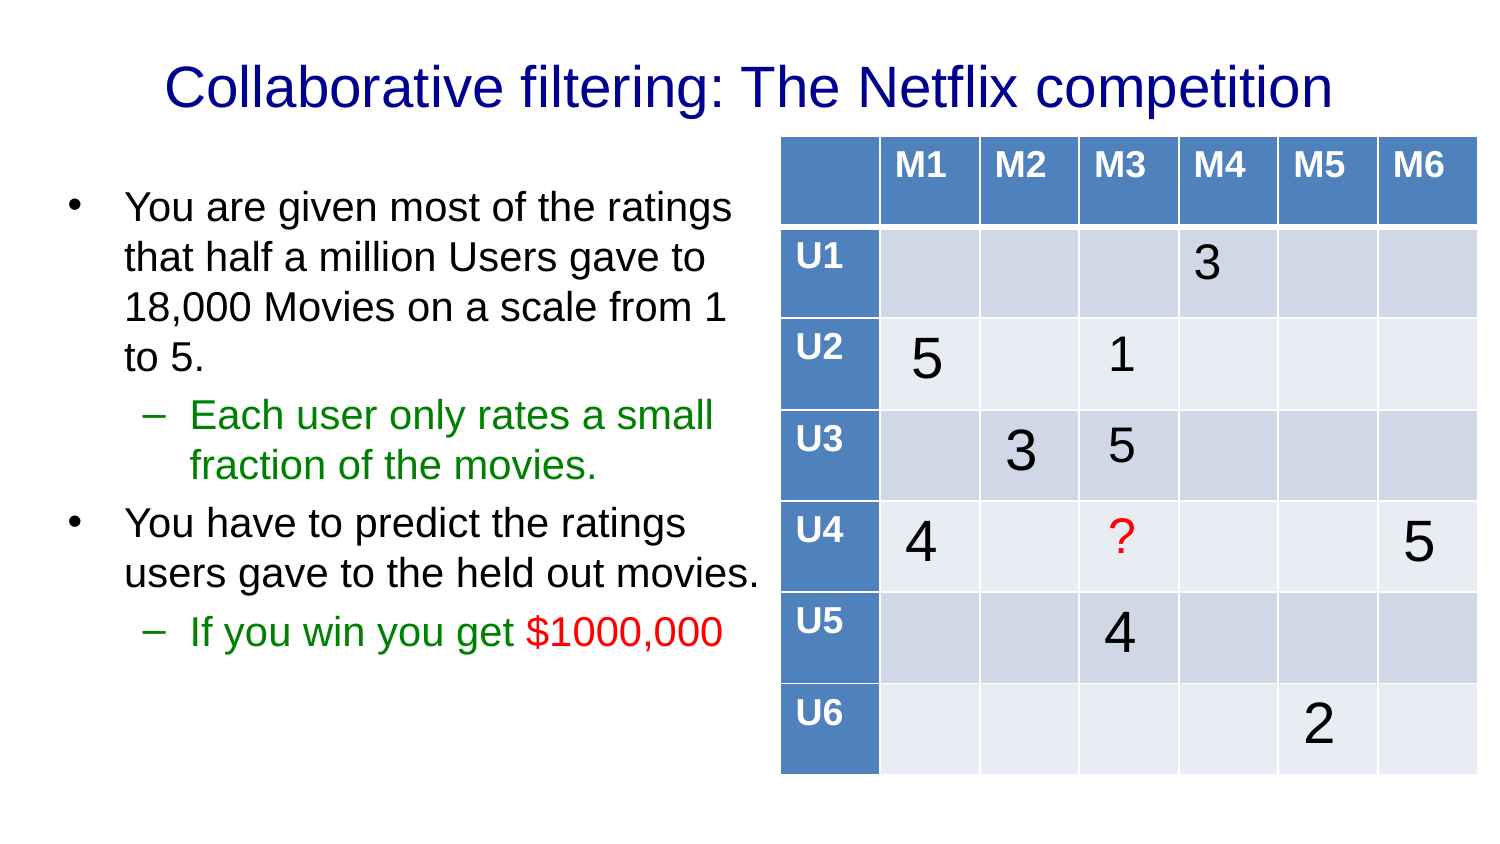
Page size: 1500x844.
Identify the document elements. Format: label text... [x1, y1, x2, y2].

table_cell [981, 319, 1078, 409]
table_cell [981, 502, 1078, 591]
table_cell [881, 230, 979, 317]
list You are given most of the ratings that half a million Users gave to 18,000 Movies on a scale from 1 to 5. Each user only rates a small fraction of the movies. You have to predict the ratings users gave to the held out movies. If you win you get $1000,000 [52, 171, 780, 729]
table_cell 5 [1379, 502, 1477, 591]
table_header M6 [1379, 137, 1477, 224]
table_header M1 [881, 137, 979, 224]
table_cell [1379, 319, 1477, 409]
table_cell 5 [1080, 411, 1178, 500]
table_cell [1379, 593, 1477, 683]
table_cell [981, 593, 1078, 683]
table_cell U6 [781, 684, 879, 774]
table_cell 3 [981, 411, 1078, 500]
table_header [781, 137, 879, 224]
table_cell [1279, 319, 1377, 409]
table_cell [1379, 411, 1477, 500]
table_header M2 [981, 137, 1078, 224]
table_cell 2 [1279, 684, 1377, 774]
table_cell [1080, 230, 1178, 317]
title Collaborative filtering: The Netflix competition [75, 14, 1425, 155]
table_cell [1180, 502, 1277, 591]
table_cell 4 [881, 502, 979, 591]
table_cell [1379, 684, 1477, 774]
table_cell [1180, 319, 1277, 409]
table_cell [1279, 411, 1377, 500]
table_header M4 [1180, 137, 1277, 224]
table_cell [881, 593, 979, 683]
table_header M5 [1279, 137, 1377, 224]
table_header M3 [1080, 137, 1178, 224]
table_cell U1 [781, 230, 879, 317]
table_cell [1180, 593, 1277, 683]
table_cell U4 [781, 502, 879, 591]
table_cell [881, 684, 979, 774]
table_cell 4 [1080, 593, 1178, 683]
table_cell 5 [881, 319, 979, 409]
table_cell 3 [1180, 230, 1277, 317]
table_cell [1080, 684, 1178, 774]
table_cell ? [1080, 502, 1178, 591]
table_cell [881, 411, 979, 500]
table_cell [1379, 230, 1477, 317]
table_cell U2 [781, 319, 879, 409]
table_cell [1180, 411, 1277, 500]
table_cell [1279, 230, 1377, 317]
table_cell [1279, 502, 1377, 591]
table_cell [1180, 684, 1277, 774]
table_cell U3 [781, 411, 879, 500]
table_cell [981, 230, 1078, 317]
table_cell [981, 684, 1078, 774]
table_cell U5 [781, 593, 879, 683]
table_cell 1 [1080, 319, 1178, 409]
table_cell [1279, 593, 1377, 683]
